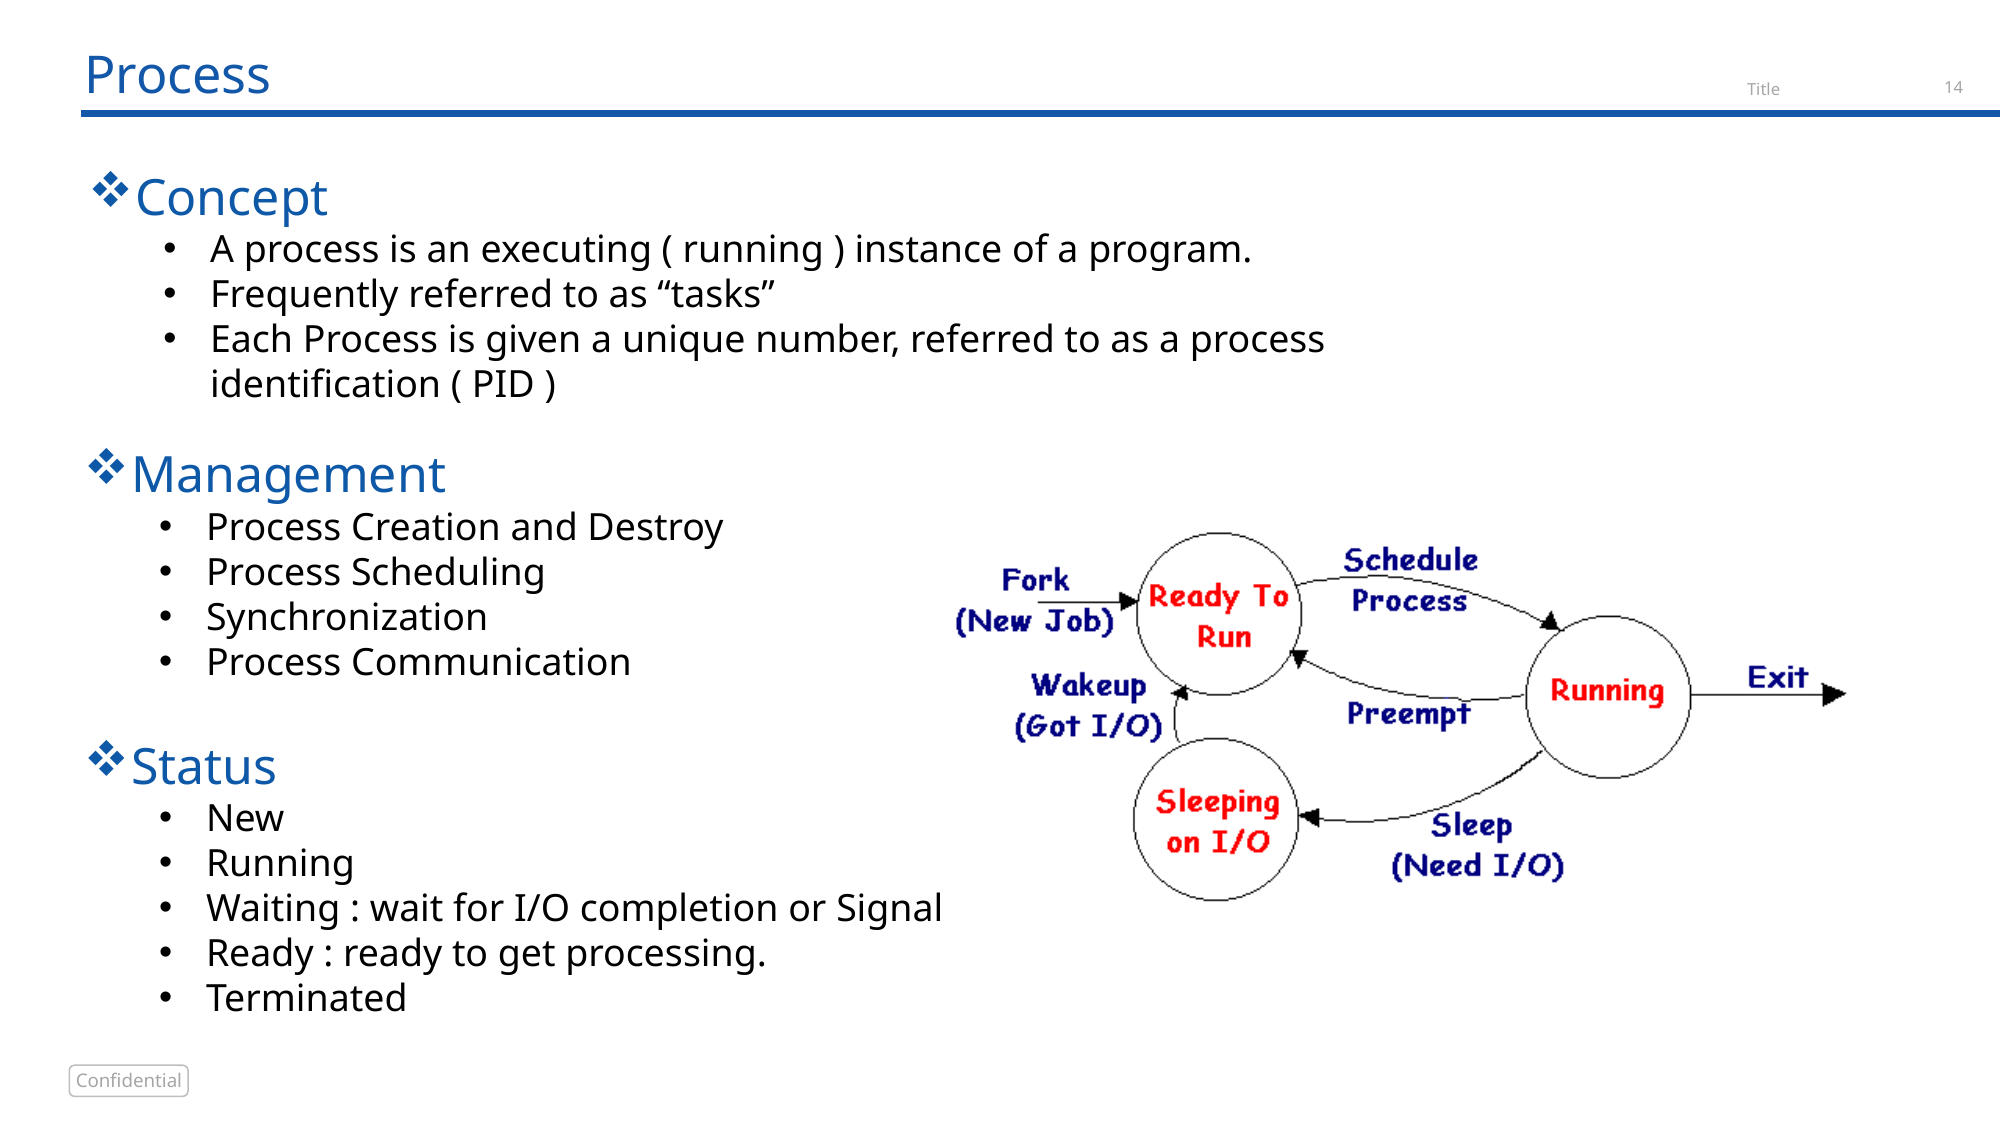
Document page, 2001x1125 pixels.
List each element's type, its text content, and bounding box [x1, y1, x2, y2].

text_box Status New Running Waiting : wait for I/O completion or Signal Ready : ready to get processing. Terminated [69, 726, 1540, 1027]
text_box Concept A process is an executing ( running ) instance of a program. Frequently referred to as “tasks” Each Process is given a unique number, referred to as a process identification ( PID ) [73, 157, 1545, 458]
text_box Management Process Creation and Destroy Process Scheduling Synchronization Process Communication [69, 435, 1540, 691]
title Process [69, 31, 1369, 123]
picture [949, 514, 1887, 906]
